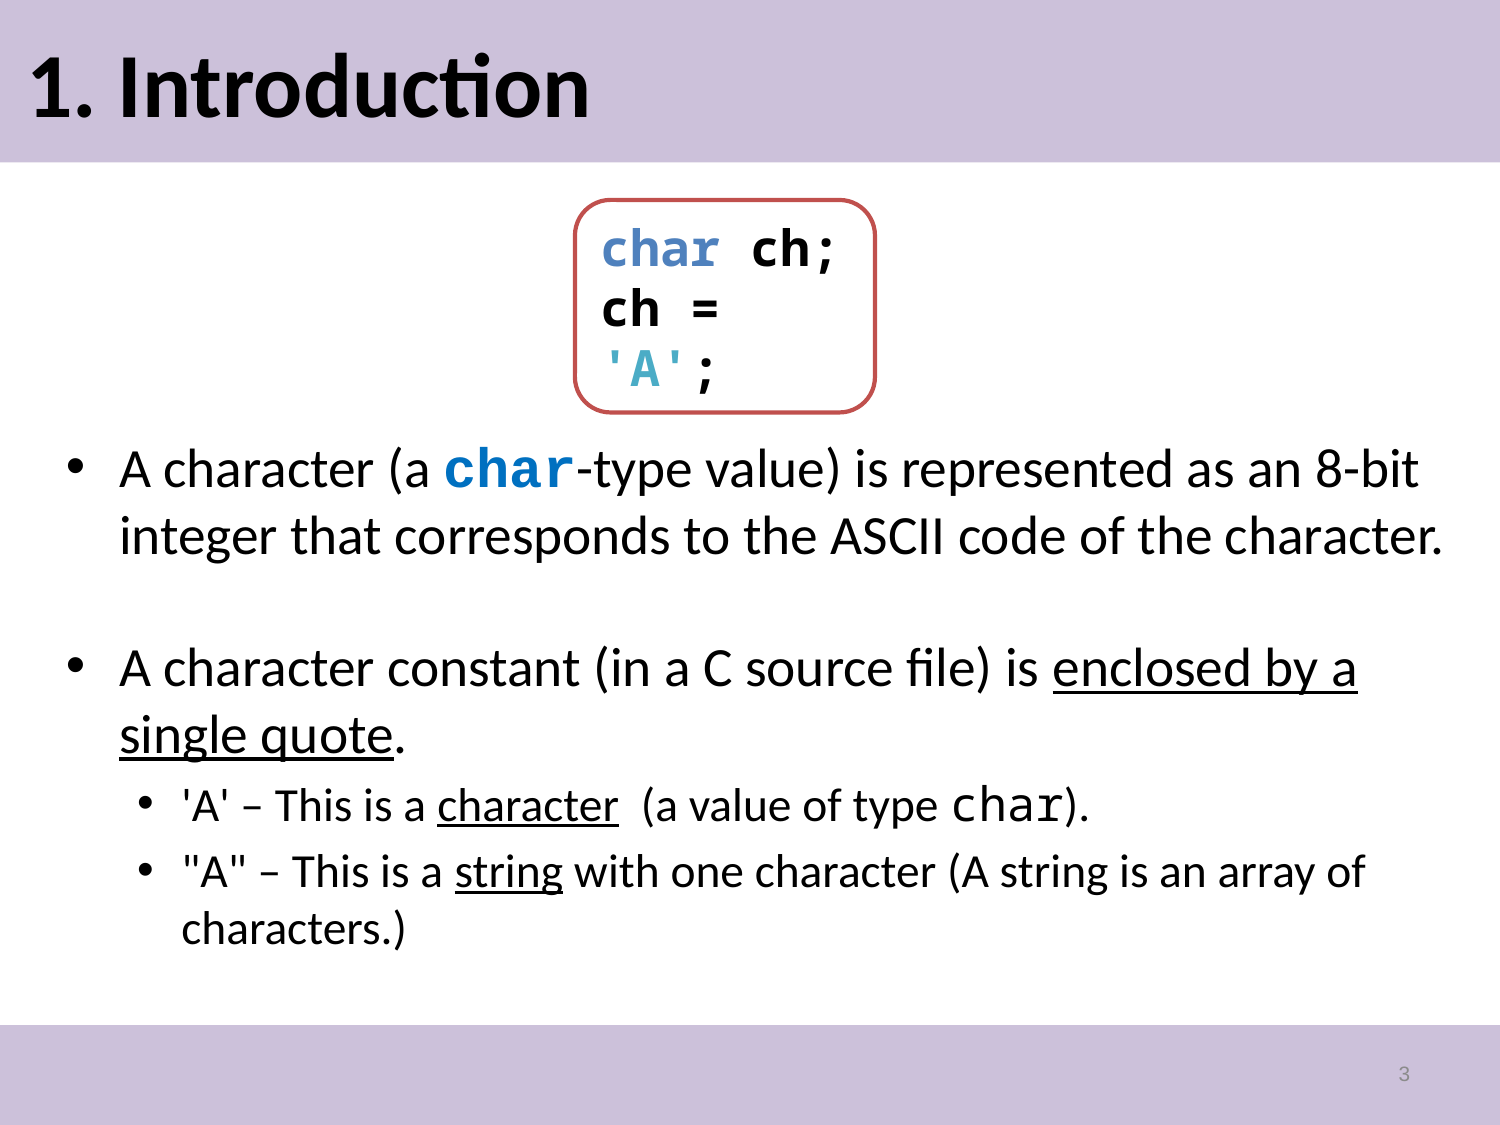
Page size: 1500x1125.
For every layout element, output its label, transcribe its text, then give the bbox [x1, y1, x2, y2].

list A character (a char-type value) is represented as an 8-bit integer that corresponds to the ASCII code of the character. A character constant (in a C source file) is enclosed by a single quote. 'A' – This is a character (a value of type char). "A" – This is a string with one character (A string is an array of characters.) [50, 425, 1462, 1029]
text_box char ch; ch = 'A'; [572, 197, 878, 415]
slide_number 3 [1074, 1042, 1425, 1103]
title 1. Introduction [11, 12, 1488, 150]
